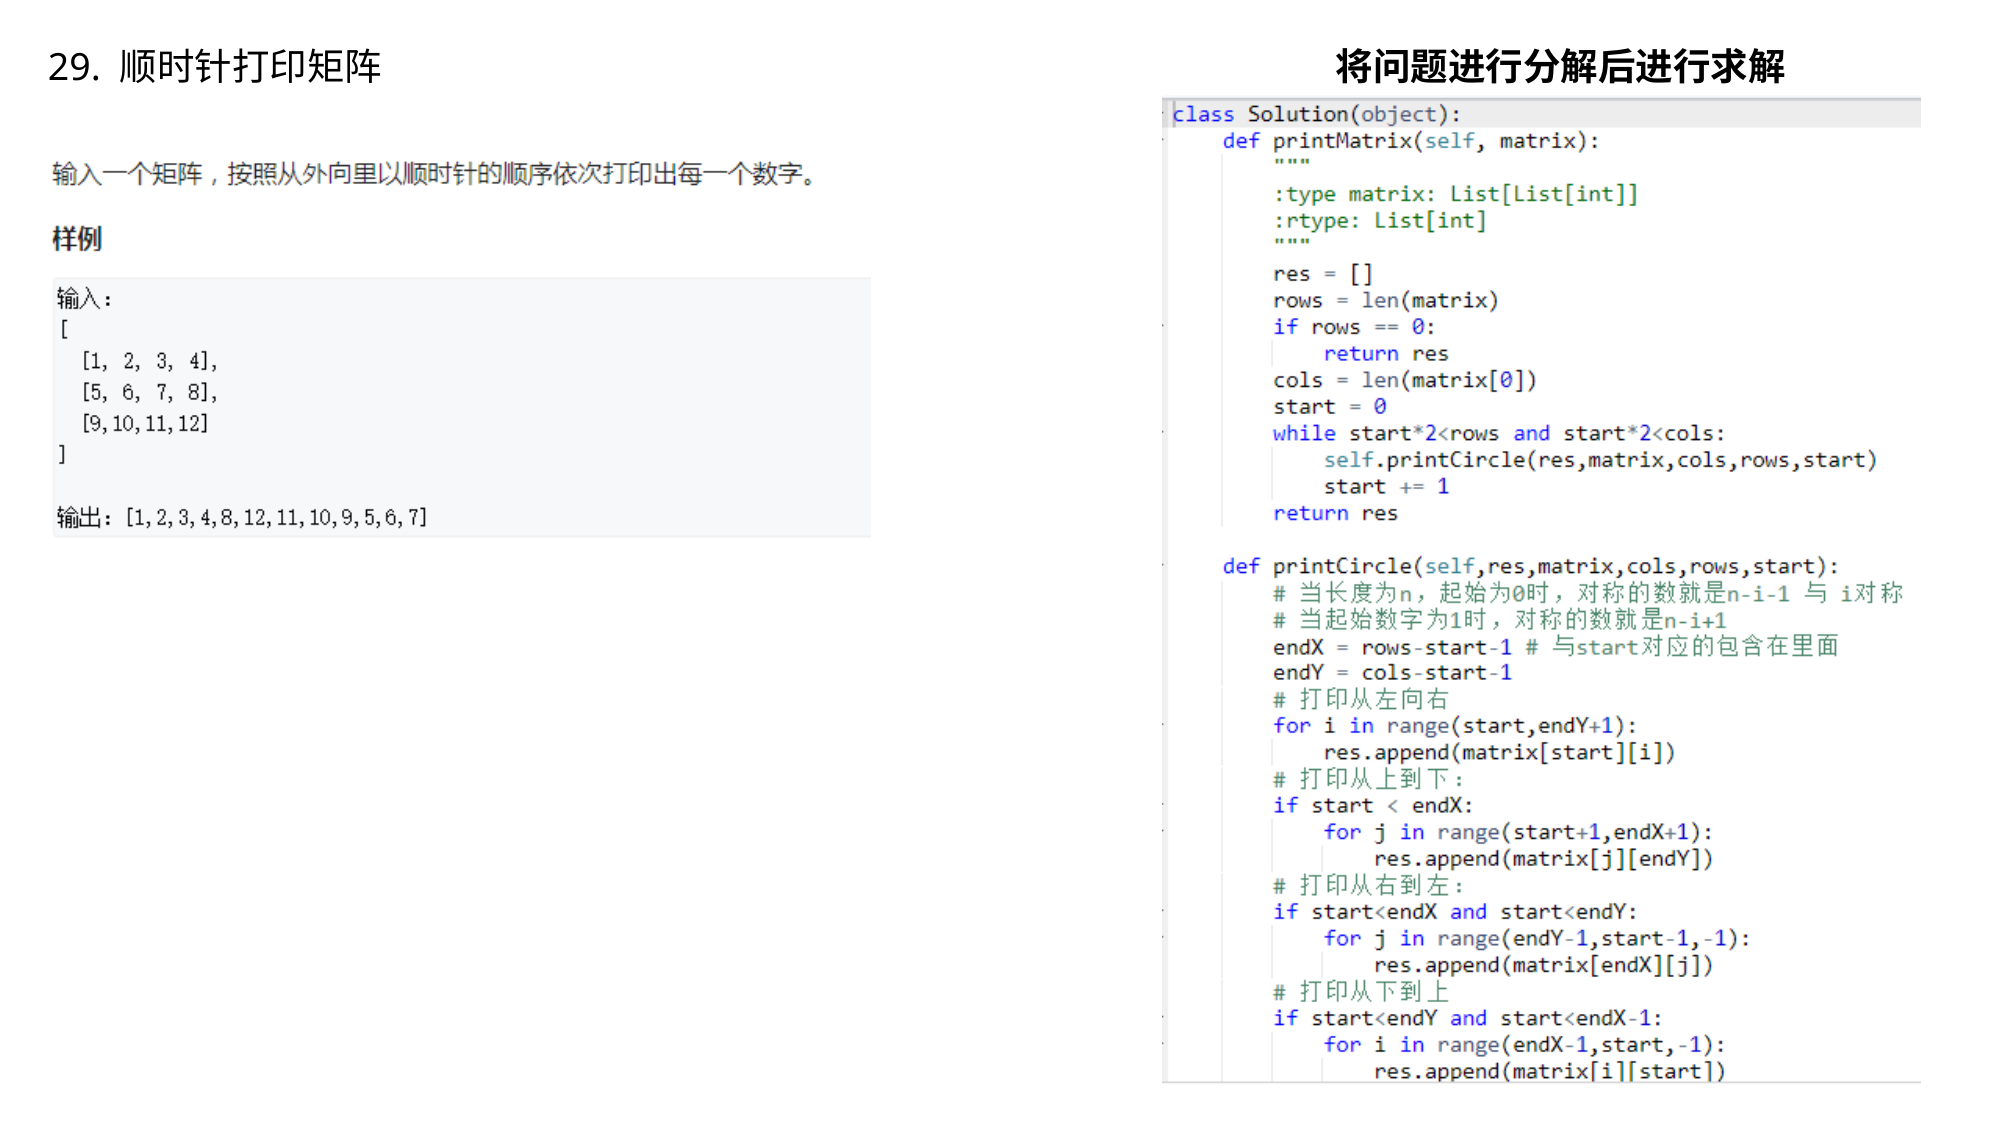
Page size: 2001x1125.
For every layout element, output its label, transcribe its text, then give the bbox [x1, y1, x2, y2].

text_box 29. 顺时针打印矩阵 [33, 35, 523, 96]
picture [33, 125, 871, 558]
picture [1162, 95, 1921, 1099]
text_box 将问题进行分解后进行求解 [1320, 35, 1938, 96]
